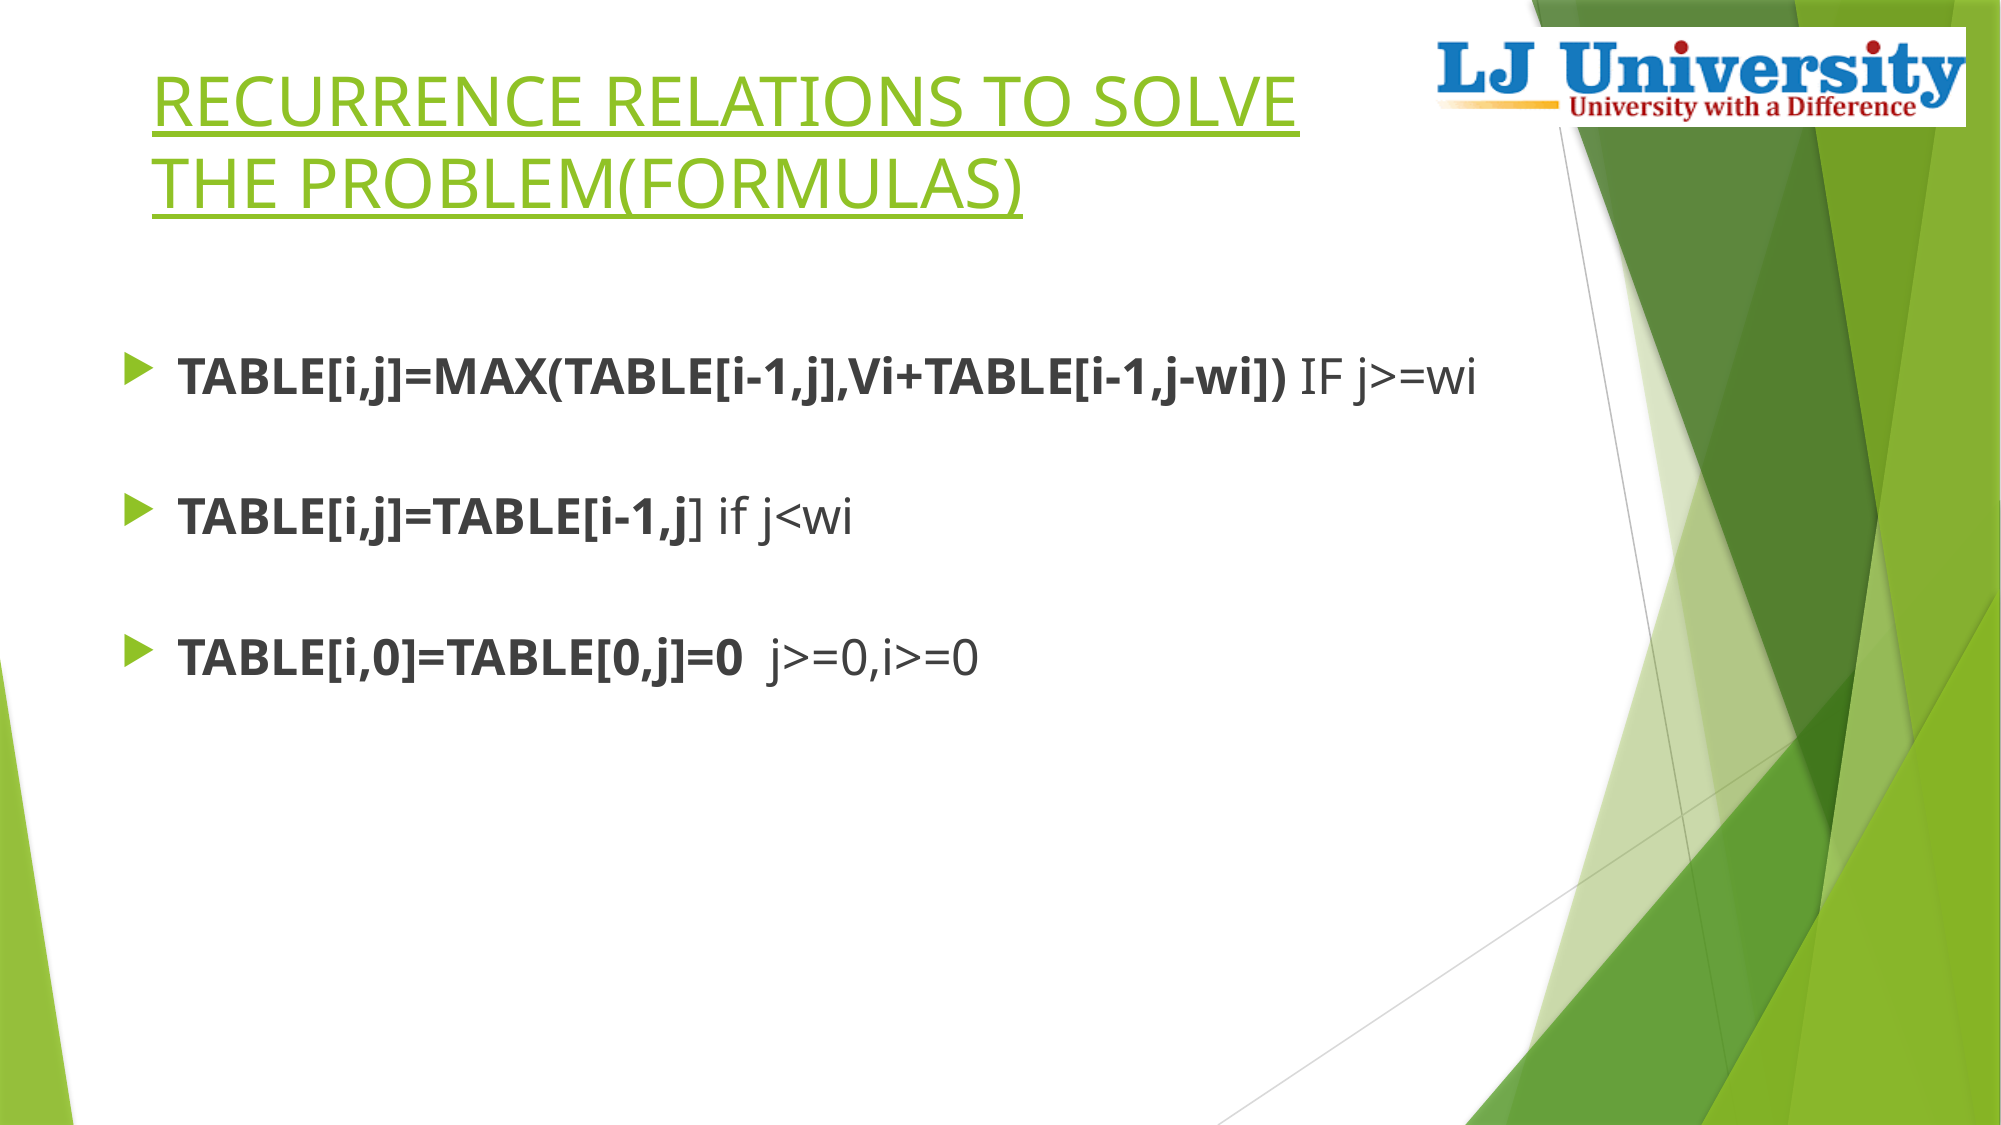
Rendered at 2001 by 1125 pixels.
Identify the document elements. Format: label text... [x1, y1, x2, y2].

picture [1433, 26, 1967, 127]
title RECURRENCE RELATIONS TO SOLVE THE PROBLEM(FORMULAS) [136, 49, 1406, 231]
list TABLE[i,j]=MAX(TABLE[i-1,j],Vi+TABLE[i-1,j-wi]) IF j>=wi TABLE[i,j]=TABLE[i-1,j] if j<wi TABLE[i,0]=TABLE[0,j]=0 j>=0,i>=0 [105, 276, 1516, 953]
